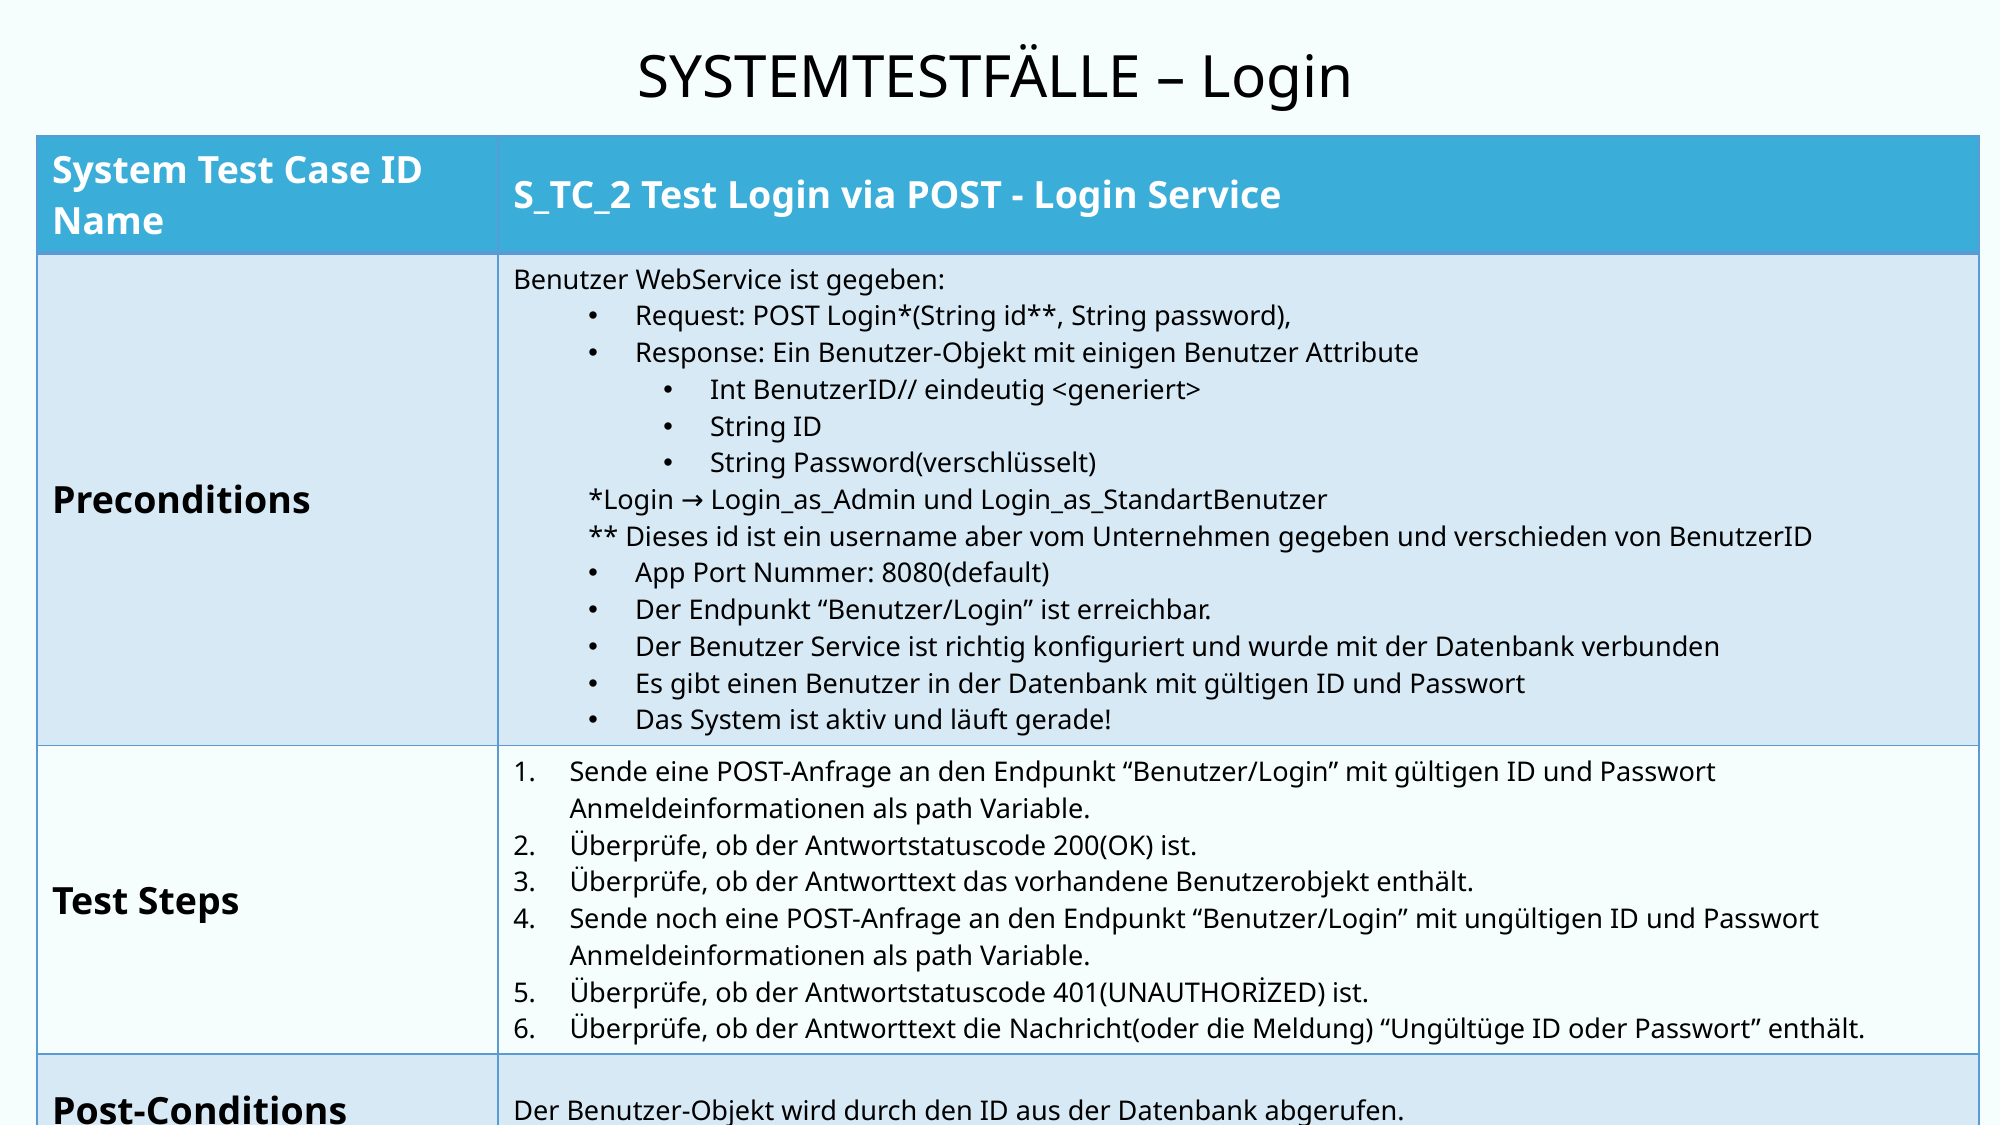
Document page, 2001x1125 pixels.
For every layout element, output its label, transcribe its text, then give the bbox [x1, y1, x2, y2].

title SYSTEMTESTFÄLLE – Login [54, 43, 1968, 114]
table_cell Sende eine POST-Anfrage an den Endpunkt “Benutzer/Login” mit gültigen ID und Passwort Anmeldeinformationen als path Variable. Überprüfe, ob der Antwortstatuscode 200(OK) ist. Überprüfe, ob der Antworttext das vorhandene Benutzerobjekt enthält. Sende noch eine POST-Anfrage an den Endpunkt “Benutzer/Login” mit ungültigen ID und Passwort Anmeldeinformationen als path Variable. Überprüfe, ob der Antwortstatuscode 401(UNAUTHORİZED) ist. Überprüfe, ob der Antworttext die Nachricht(oder die Meldung) “Ungültüge ID oder Passwort” enthält. [499, 746, 1978, 1053]
table_cell Der Benutzer-Objekt wird durch den ID aus der Datenbank abgerufen. [499, 1055, 1978, 1125]
table_header System Test Case ID Name [38, 137, 497, 251]
table_cell Benutzer WebService ist gegeben: Request: POST Login*(String id**, String password), Response: Ein Benutzer-Objekt mit einigen Benutzer Attribute Int BenutzerID// eindeutig <generiert> String ID String Password(verschlüsselt) *Login → Login_as_Admin und Login_as_StandartBenutzer ** Dieses id ist ein username aber vom Unternehmen gegeben und verschieden von BenutzerID App Port Nummer: 8080(default) Der Endpunkt “Benutzer/Login” ist erreichbar. Der Benutzer Service ist richtig konfiguriert und wurde mit der Datenbank verbunden Es gibt einen Benutzer in der Datenbank mit gültigen ID und Passwort Das System ist aktiv und läuft gerade! [499, 255, 1978, 745]
table_cell Post-Conditions [38, 1055, 497, 1125]
table_header S_TC_2 Test Login via POST - Login Service [499, 137, 1978, 251]
table_cell Preconditions [38, 255, 497, 745]
table_cell Test Steps [38, 746, 497, 1053]
